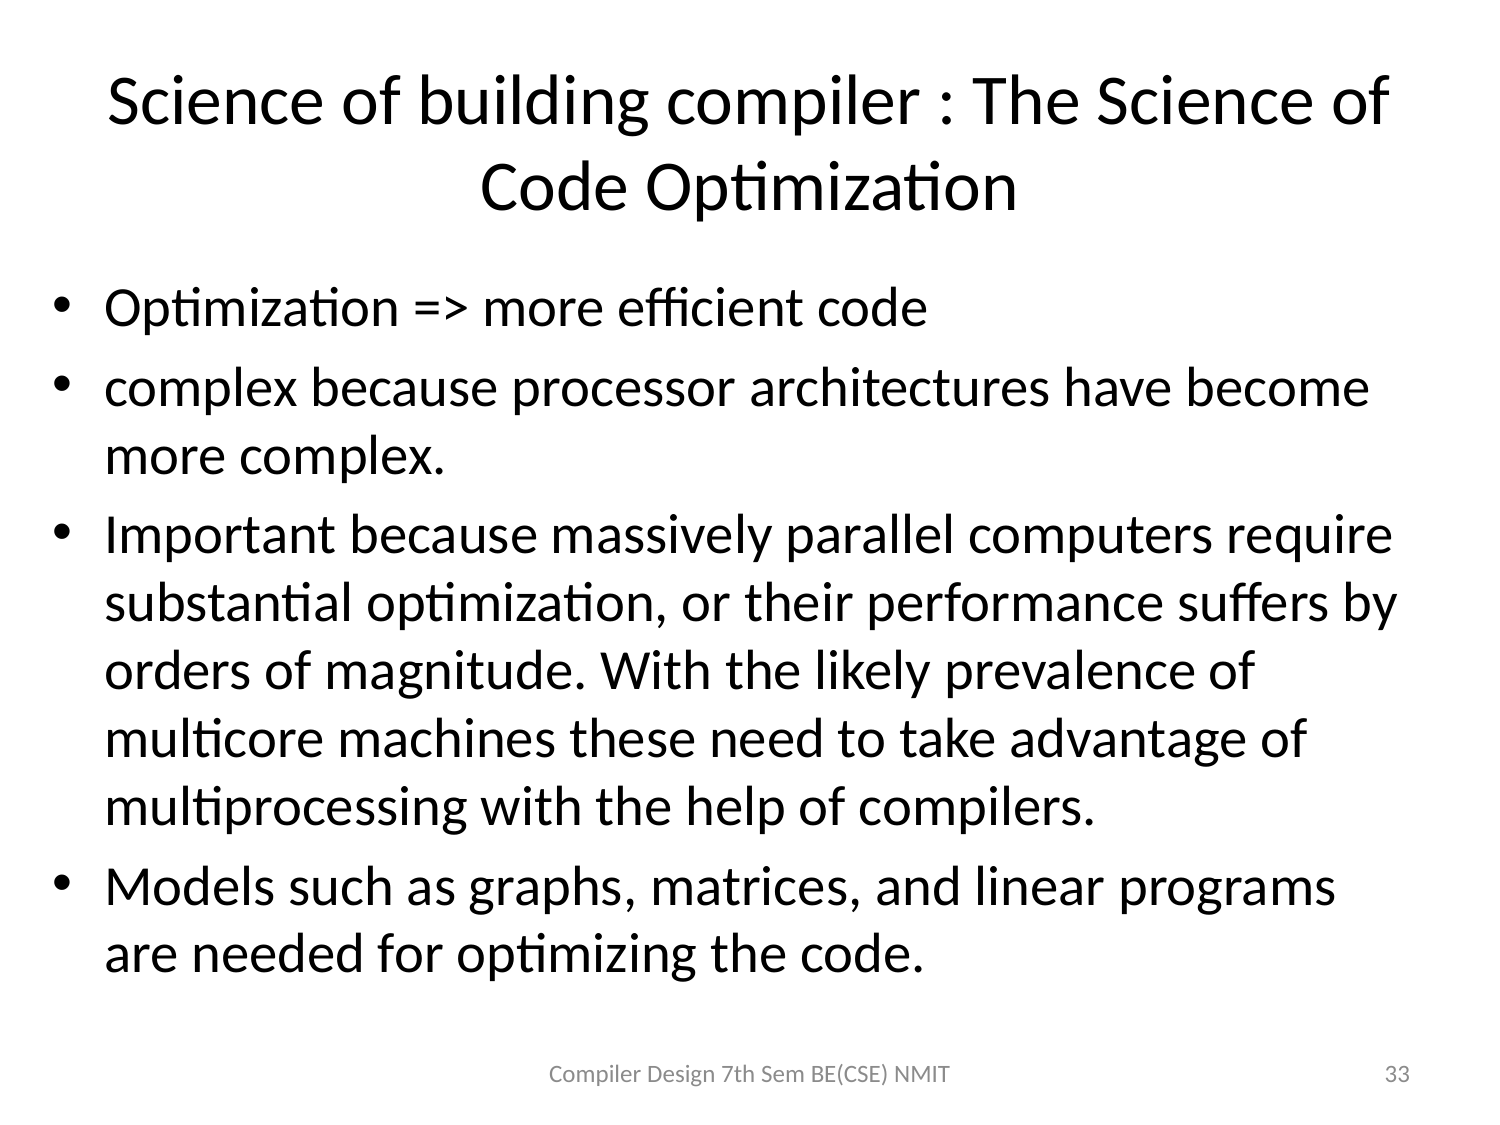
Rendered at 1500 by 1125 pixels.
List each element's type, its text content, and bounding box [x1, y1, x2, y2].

slide_number 33 [1074, 1042, 1425, 1103]
list Optimization => more efficient code complex because processor architectures have become more complex. Important because massively parallel computers require substantial optimization, or their performance suffers by orders of magnitude. With the likely prevalence of multicore machines these need to take advantage of multiprocessing with the help of compilers. Models such as graphs, matrices, and linear programs are needed for optimizing the code. [37, 262, 1425, 1005]
footer Compiler Design 7th Sem BE(CSE) NMIT [512, 1042, 988, 1103]
title Science of building compiler : The Science of Code Optimization [75, 45, 1425, 233]
